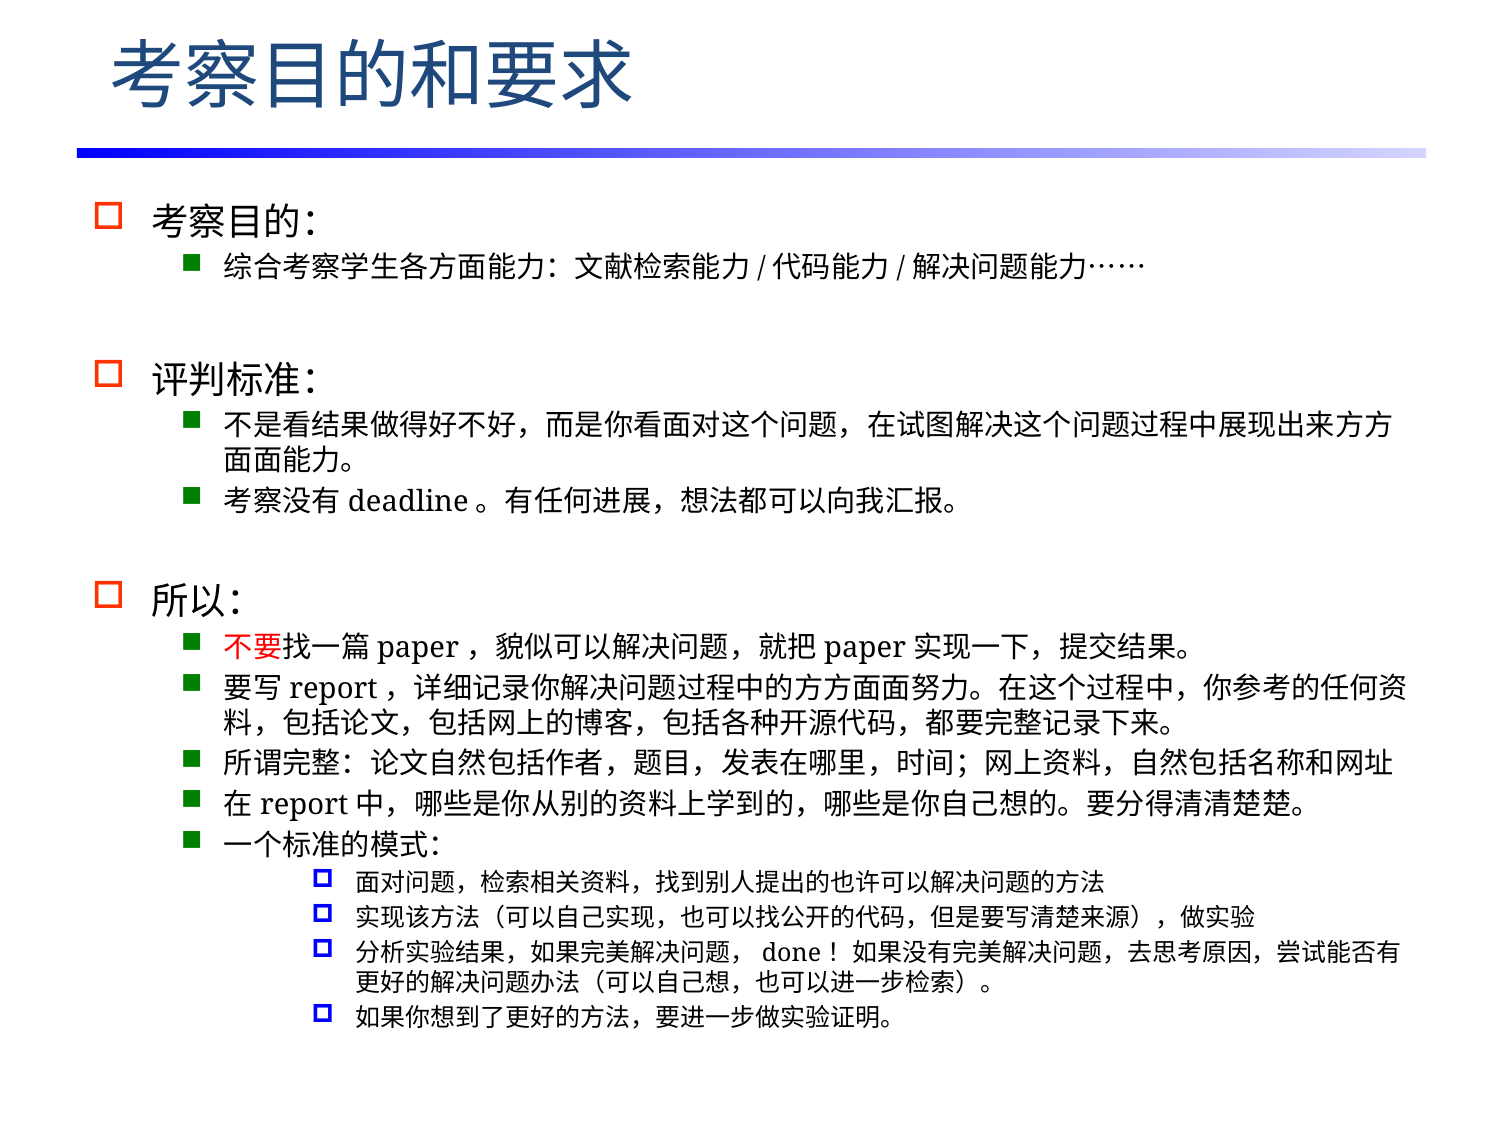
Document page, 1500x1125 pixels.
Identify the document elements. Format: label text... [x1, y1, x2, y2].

title 考察目的和要求 [94, 31, 1407, 126]
list 考察目的： 综合考察学生各方面能力：文献检索能力/代码能力/解决问题能力…… 评判标准： 不是看结果做得好不好，而是你看面对这个问题，在试图解决这个问题过程中展现出来方方面面能力。 考察没有deadline。有任何进展，想法都可以向我汇报。 所以： 不要找一篇paper，貌似可以解决问题，就把paper实现一下，提交结果。 要写report，详细记录你解决问题过程中的方方面面努力。在这个过程中，你参考的任何资料，包括论文，包括网上的博客，包括各种开源代码，都要完整记录下来。 所谓完整：论文自然包括作者，题目，发表在哪里，时间；网上资料，自然包括名称和网址 在report中，哪些是你从别的资料上学到的，哪些是你自己想的。要分得清清楚楚。 一个标准的模式： 面对问题，检索相关资料，找到别人提出的也许可以解决问题的方法 实现该方法（可以自己实现，也可以找公开的代码，但是要写清楚来源），做实验 分析实验结果，如果完美解决问题，done！如果没有完美解决问题，去思考原因，尝试能否有更好的解决问题办法（可以自己想，也可以进一步检索）。 如果你想到了更好的方法，要进一步做实验证明。 [76, 190, 1431, 1088]
